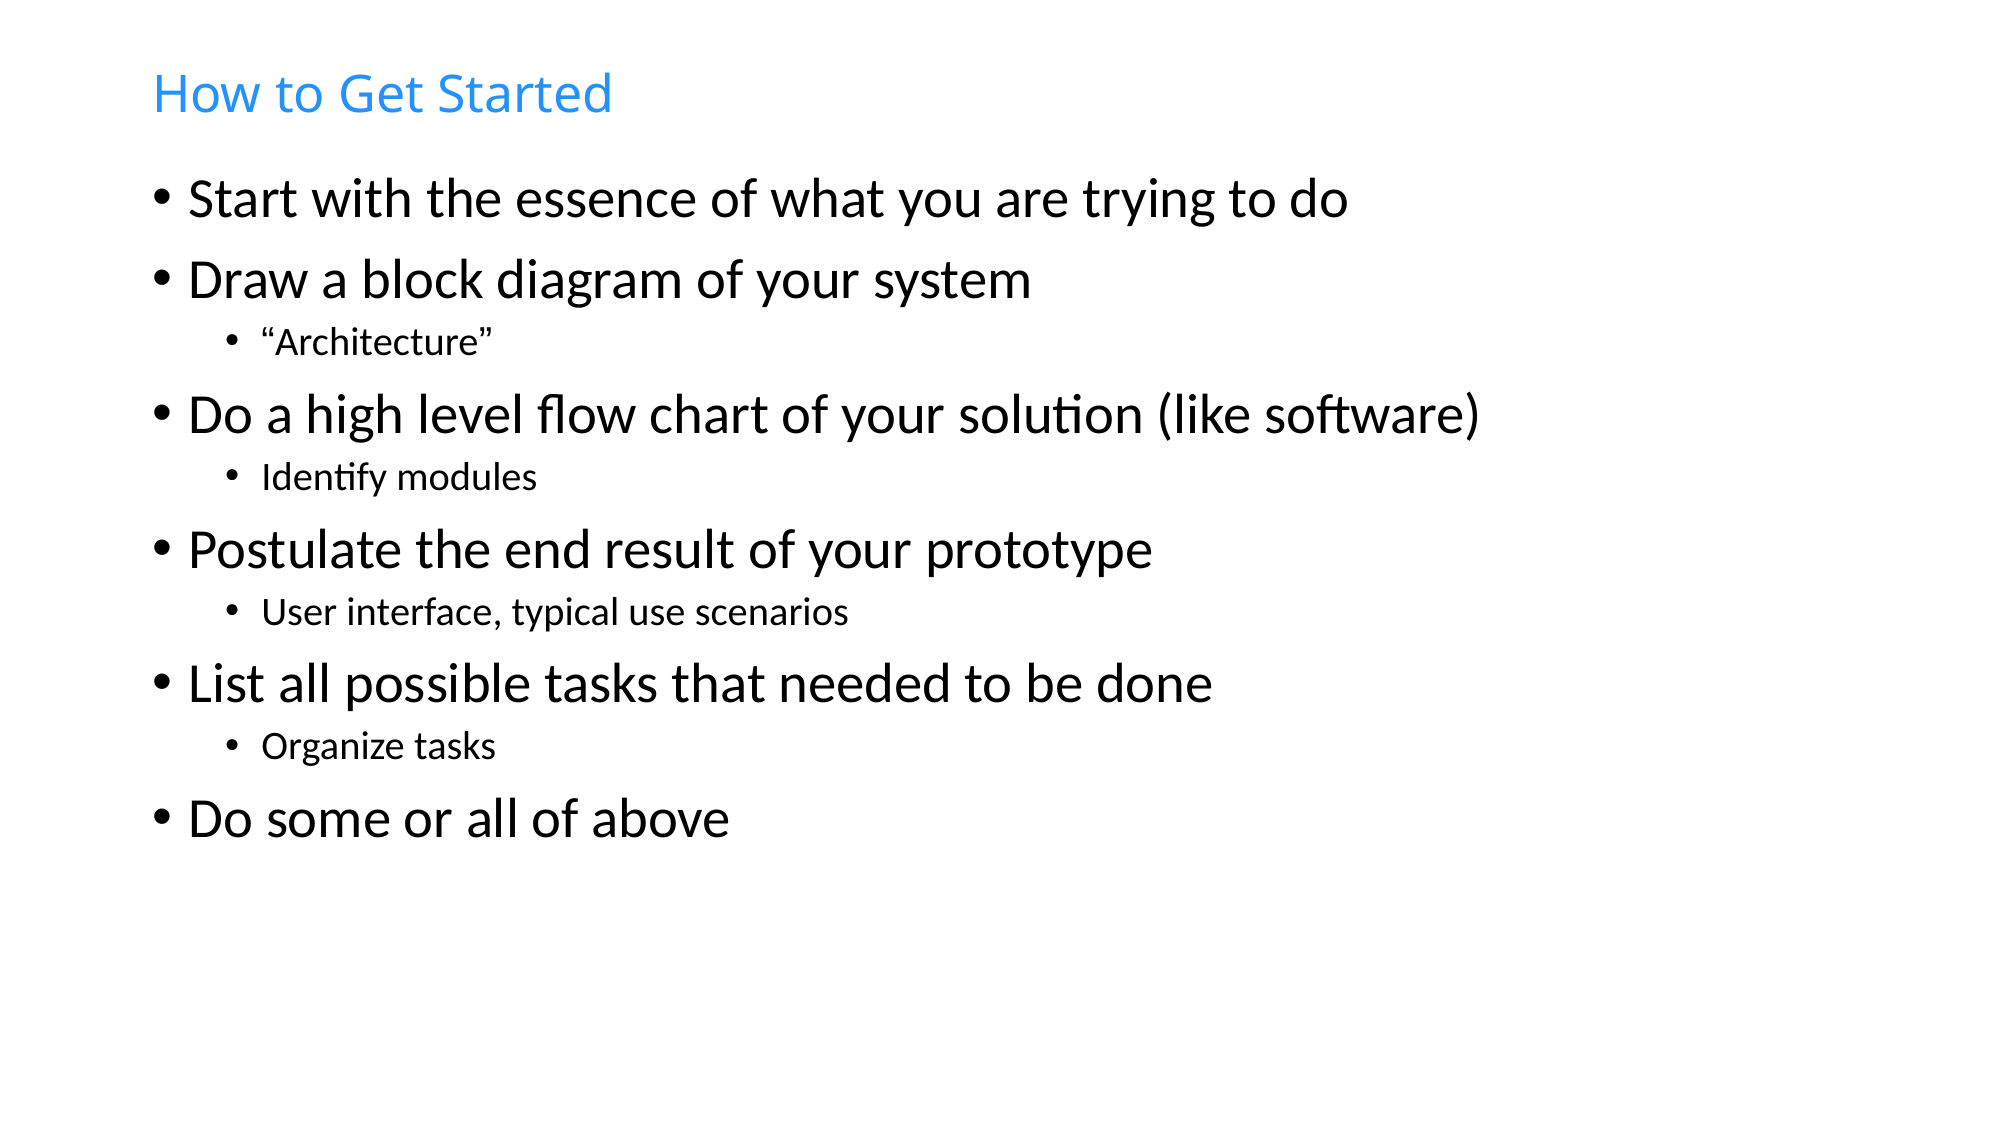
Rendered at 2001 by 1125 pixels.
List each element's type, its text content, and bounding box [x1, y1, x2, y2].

title How to Get Started [137, 59, 1863, 131]
list Start with the essence of what you are trying to do Draw a block diagram of your system “Architecture” Do a high level flow chart of your solution (like software) Identify modules Postulate the end result of your prototype User interface, typical use scenarios List all possible tasks that needed to be done Organize tasks Do some or all of above [137, 161, 1928, 858]
